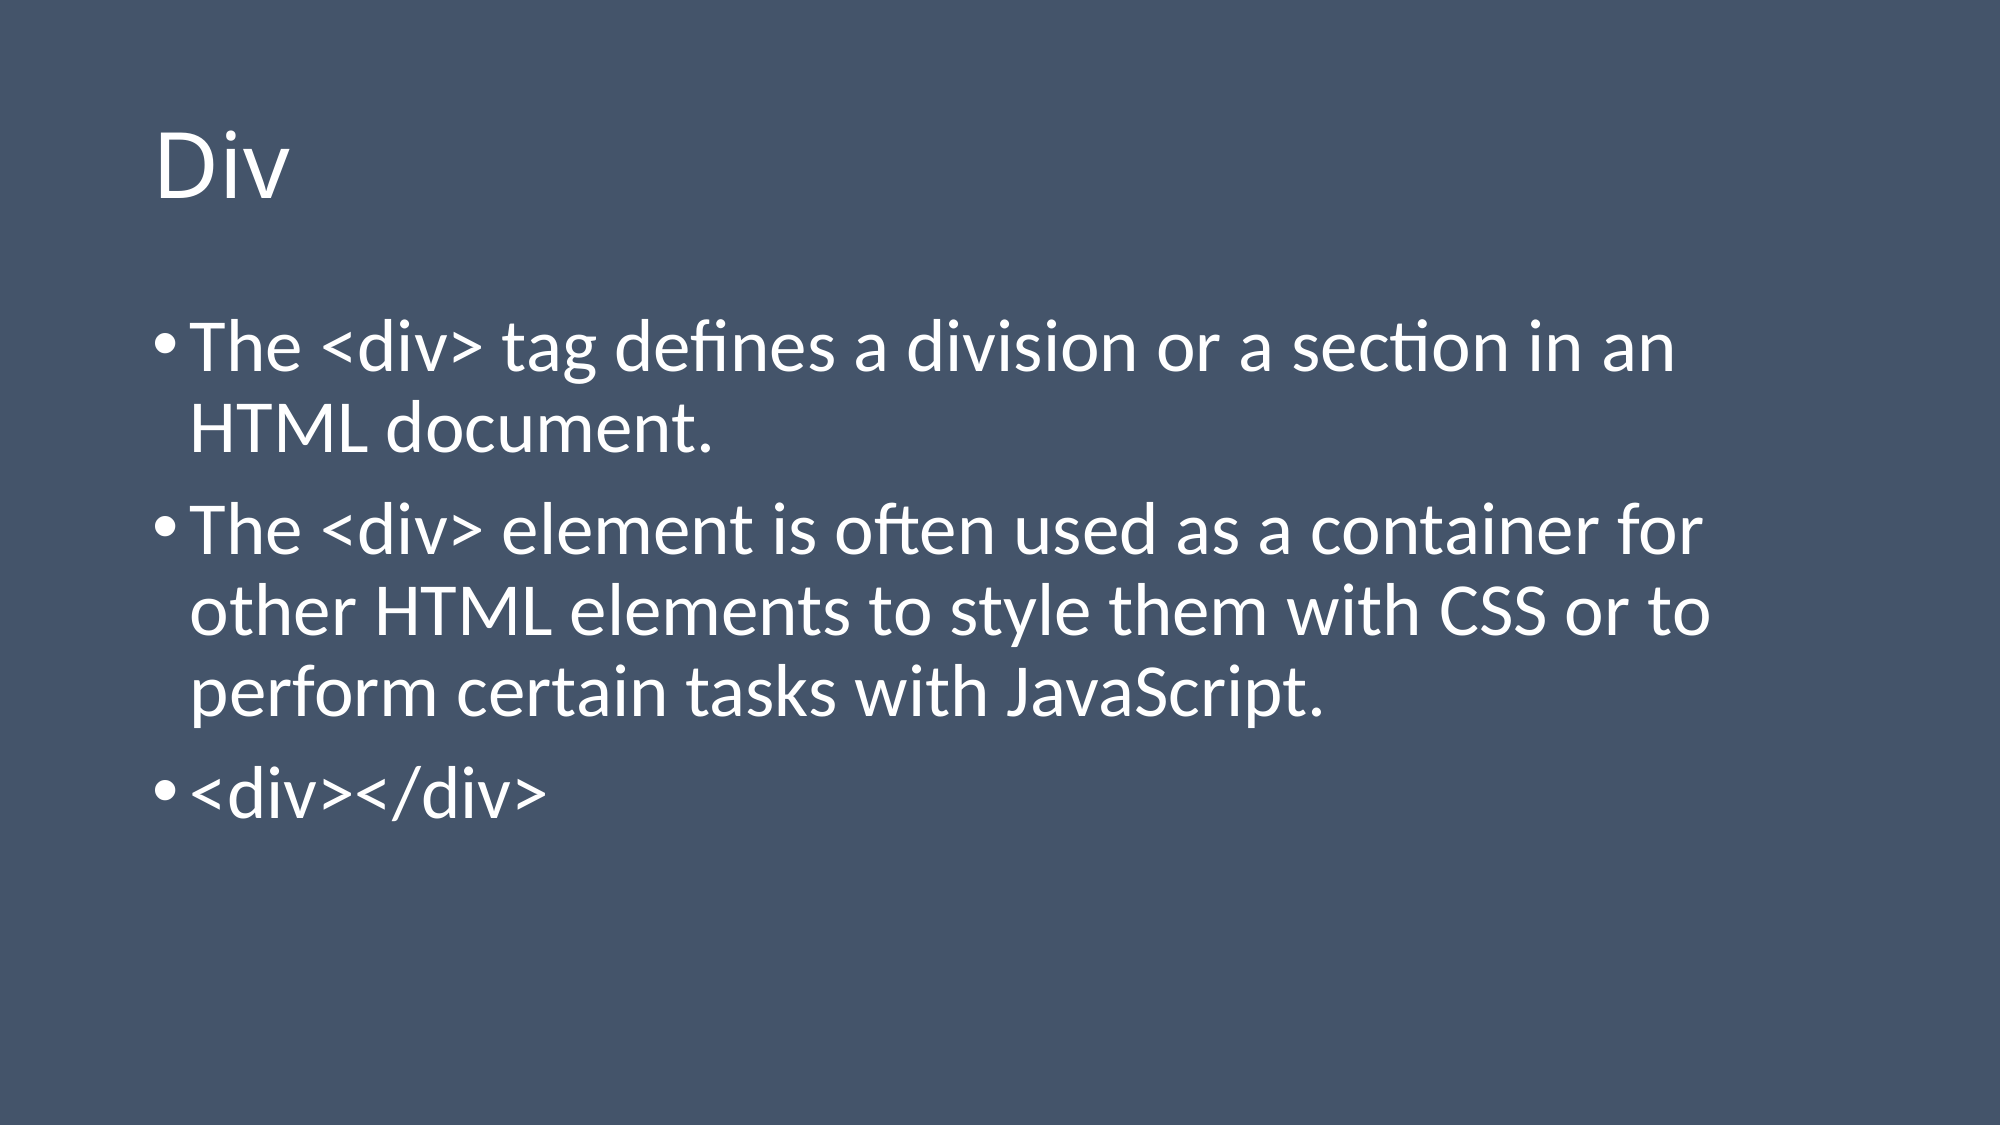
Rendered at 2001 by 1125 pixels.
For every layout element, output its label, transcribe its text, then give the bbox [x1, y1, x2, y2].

title Div [137, 59, 1863, 278]
list The <div> tag defines a division or a section in an HTML document. The <div> element is often used as a container for other HTML elements to style them with CSS or to perform certain tasks with JavaScript. <div></div> [137, 299, 1863, 1014]
